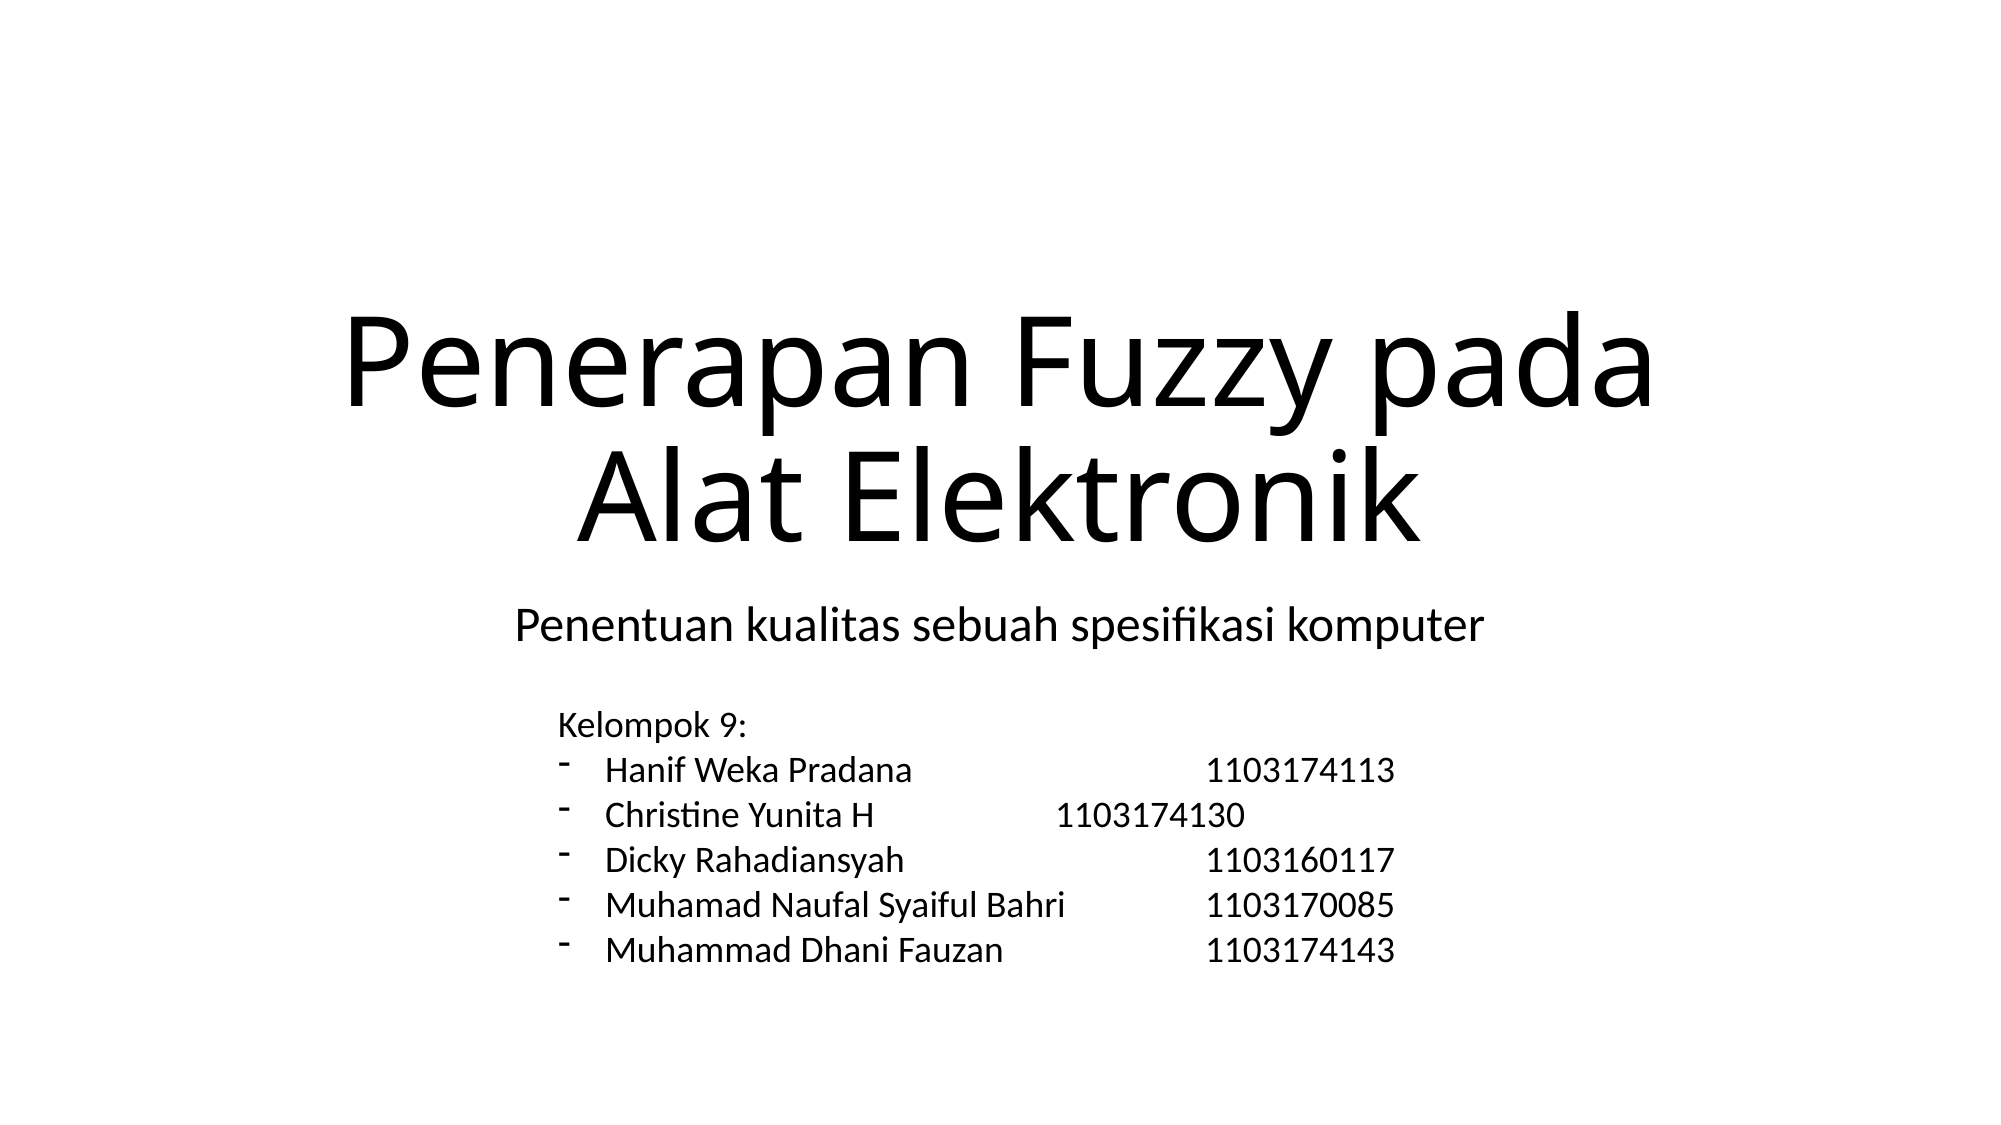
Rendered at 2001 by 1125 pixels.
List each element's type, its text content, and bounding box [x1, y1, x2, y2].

title Penerapan Fuzzy pada Alat Elektronik [249, 184, 1750, 576]
subtitle Penentuan kualitas sebuah spesifikasi komputer [249, 590, 1750, 678]
text_box Kelompok 9: Hanif Weka Pradana 1103174113 Christine Yunita H 1103174130 Dicky Rahadiansyah 1103160117 Muhamad Naufal Syaiful Bahri 1103170085 Muhammad Dhani Fauzan 1103174143 [543, 692, 1410, 977]
